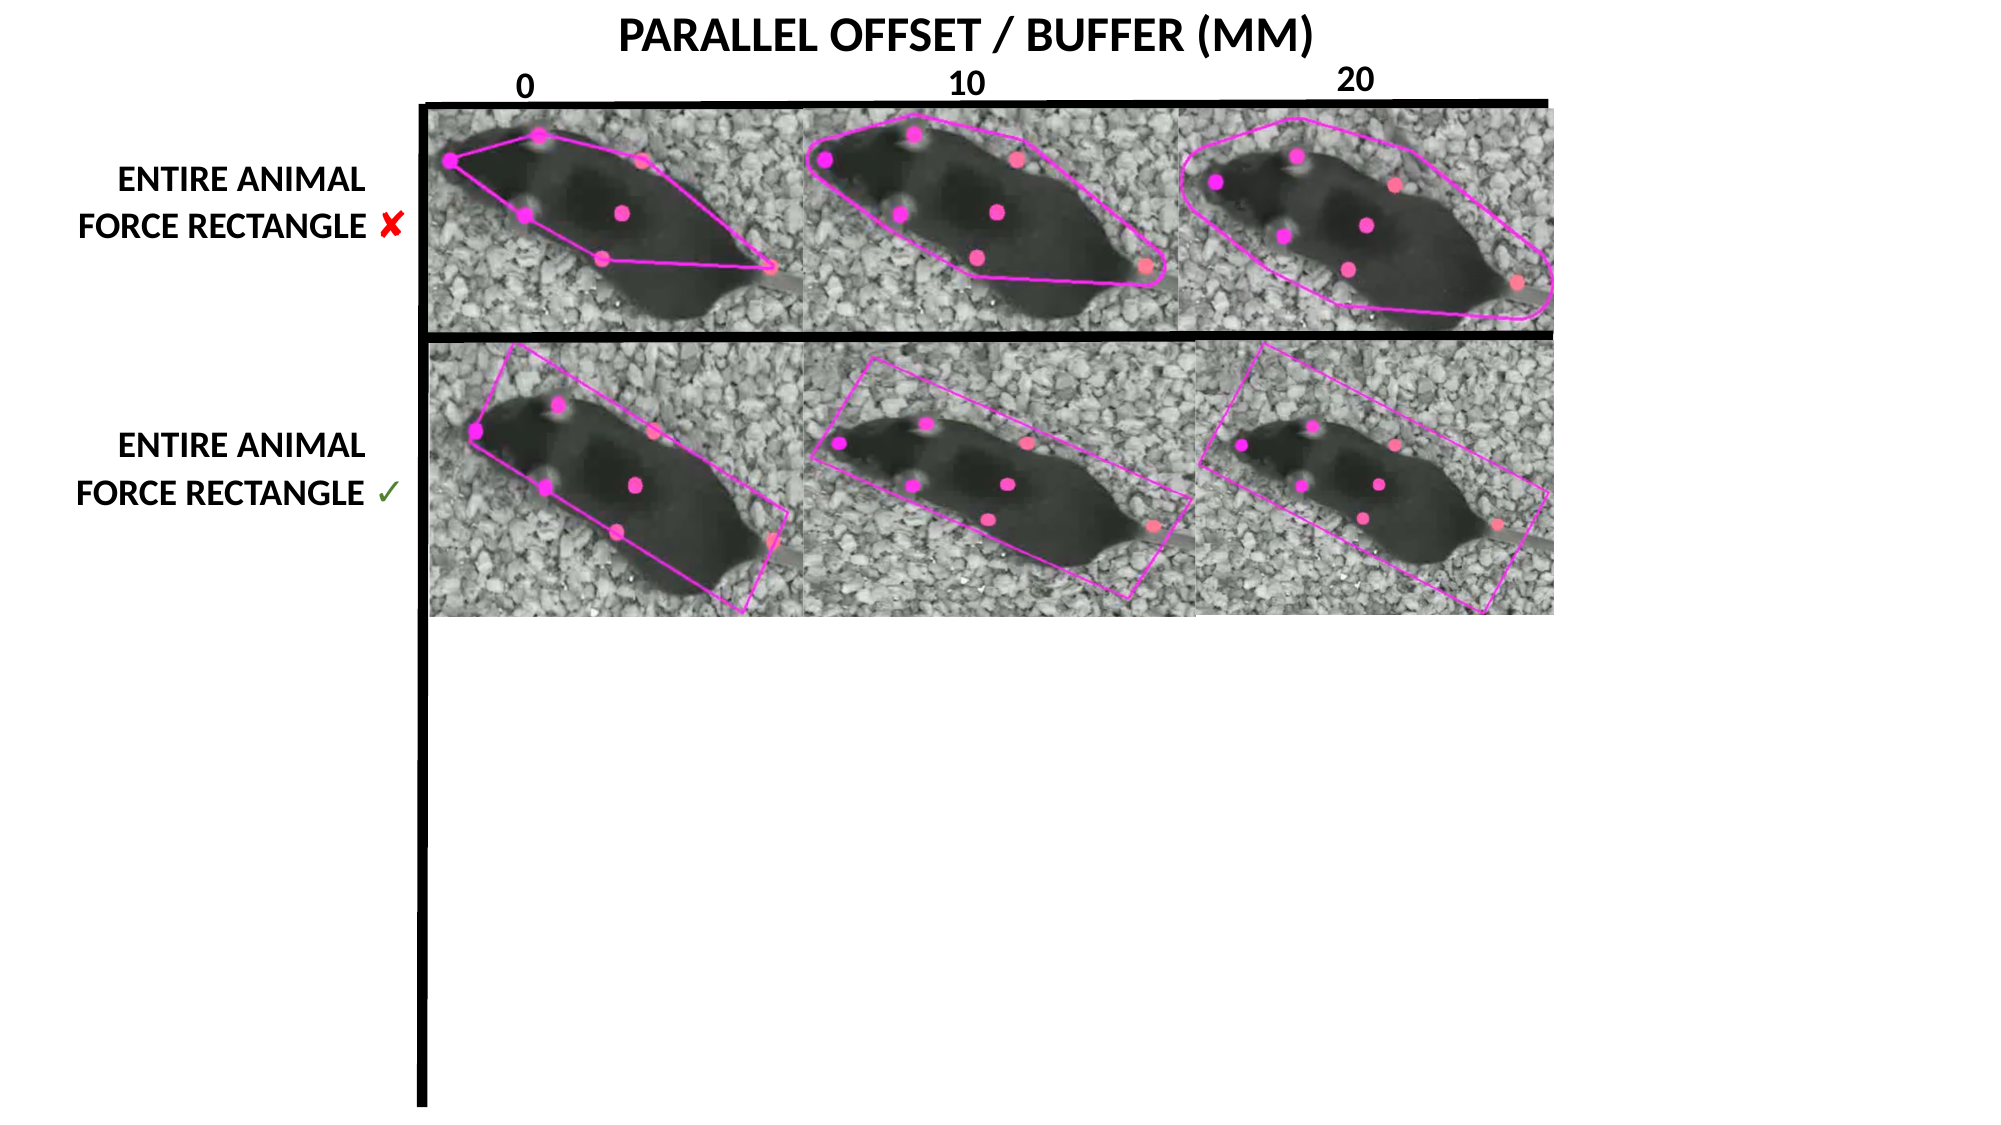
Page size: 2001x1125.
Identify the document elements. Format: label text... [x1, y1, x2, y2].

picture [430, 338, 803, 668]
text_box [425, 103, 503, 108]
text_box PARALLEL OFFSET / BUFFER (MM) [603, 0, 1330, 70]
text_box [729, 103, 878, 108]
text_box FORCE RECTANGLE ✓ [61, 460, 417, 521]
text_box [1479, 103, 1549, 108]
picture [804, 33, 1178, 335]
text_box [1104, 103, 1252, 108]
text_box FORCE RECTANGLE ✘ [63, 193, 422, 254]
text_box ENTIRE ANIMAL [103, 412, 381, 460]
text_box ENTIRE ANIMAL [102, 146, 381, 193]
picture [429, 34, 803, 335]
picture [804, 33, 1554, 675]
